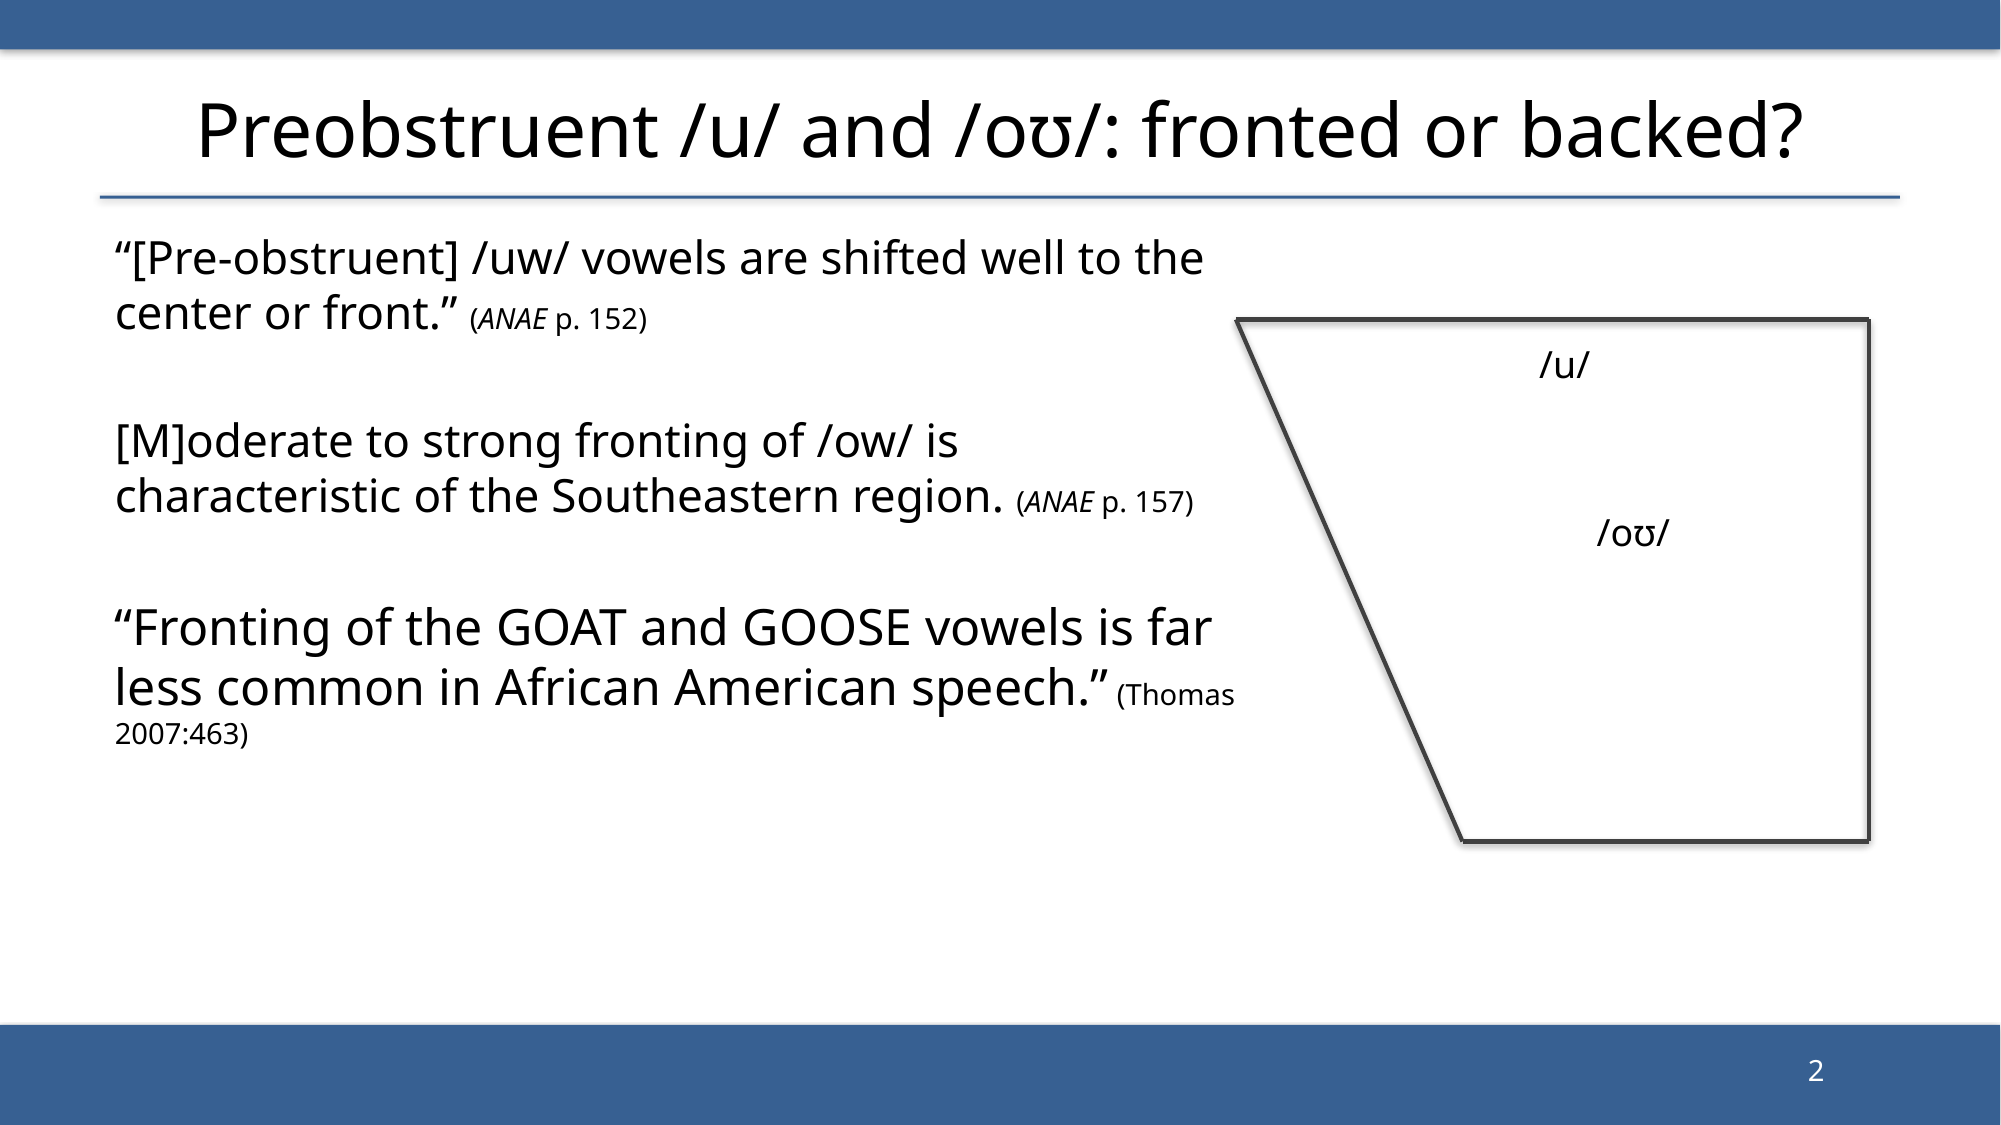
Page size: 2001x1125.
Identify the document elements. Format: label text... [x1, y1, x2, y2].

list “[Pre-obstruent] /uw/ vowels are shifted well to the center or front.” (ANAE p. 152) [M]oderate to strong fronting of /ow/ is characteristic of the Southeastern region. (ANAE p. 157) “Fronting of the goat and goose vowels is far less common in African American speech.” (Thomas 2007:463) [99, 220, 1259, 1005]
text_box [1235, 319, 1870, 842]
slide_number 2 [1793, 1042, 1900, 1103]
title Preobstruent /u/ and /oʊ/: fronted or backed? [99, 60, 1900, 195]
